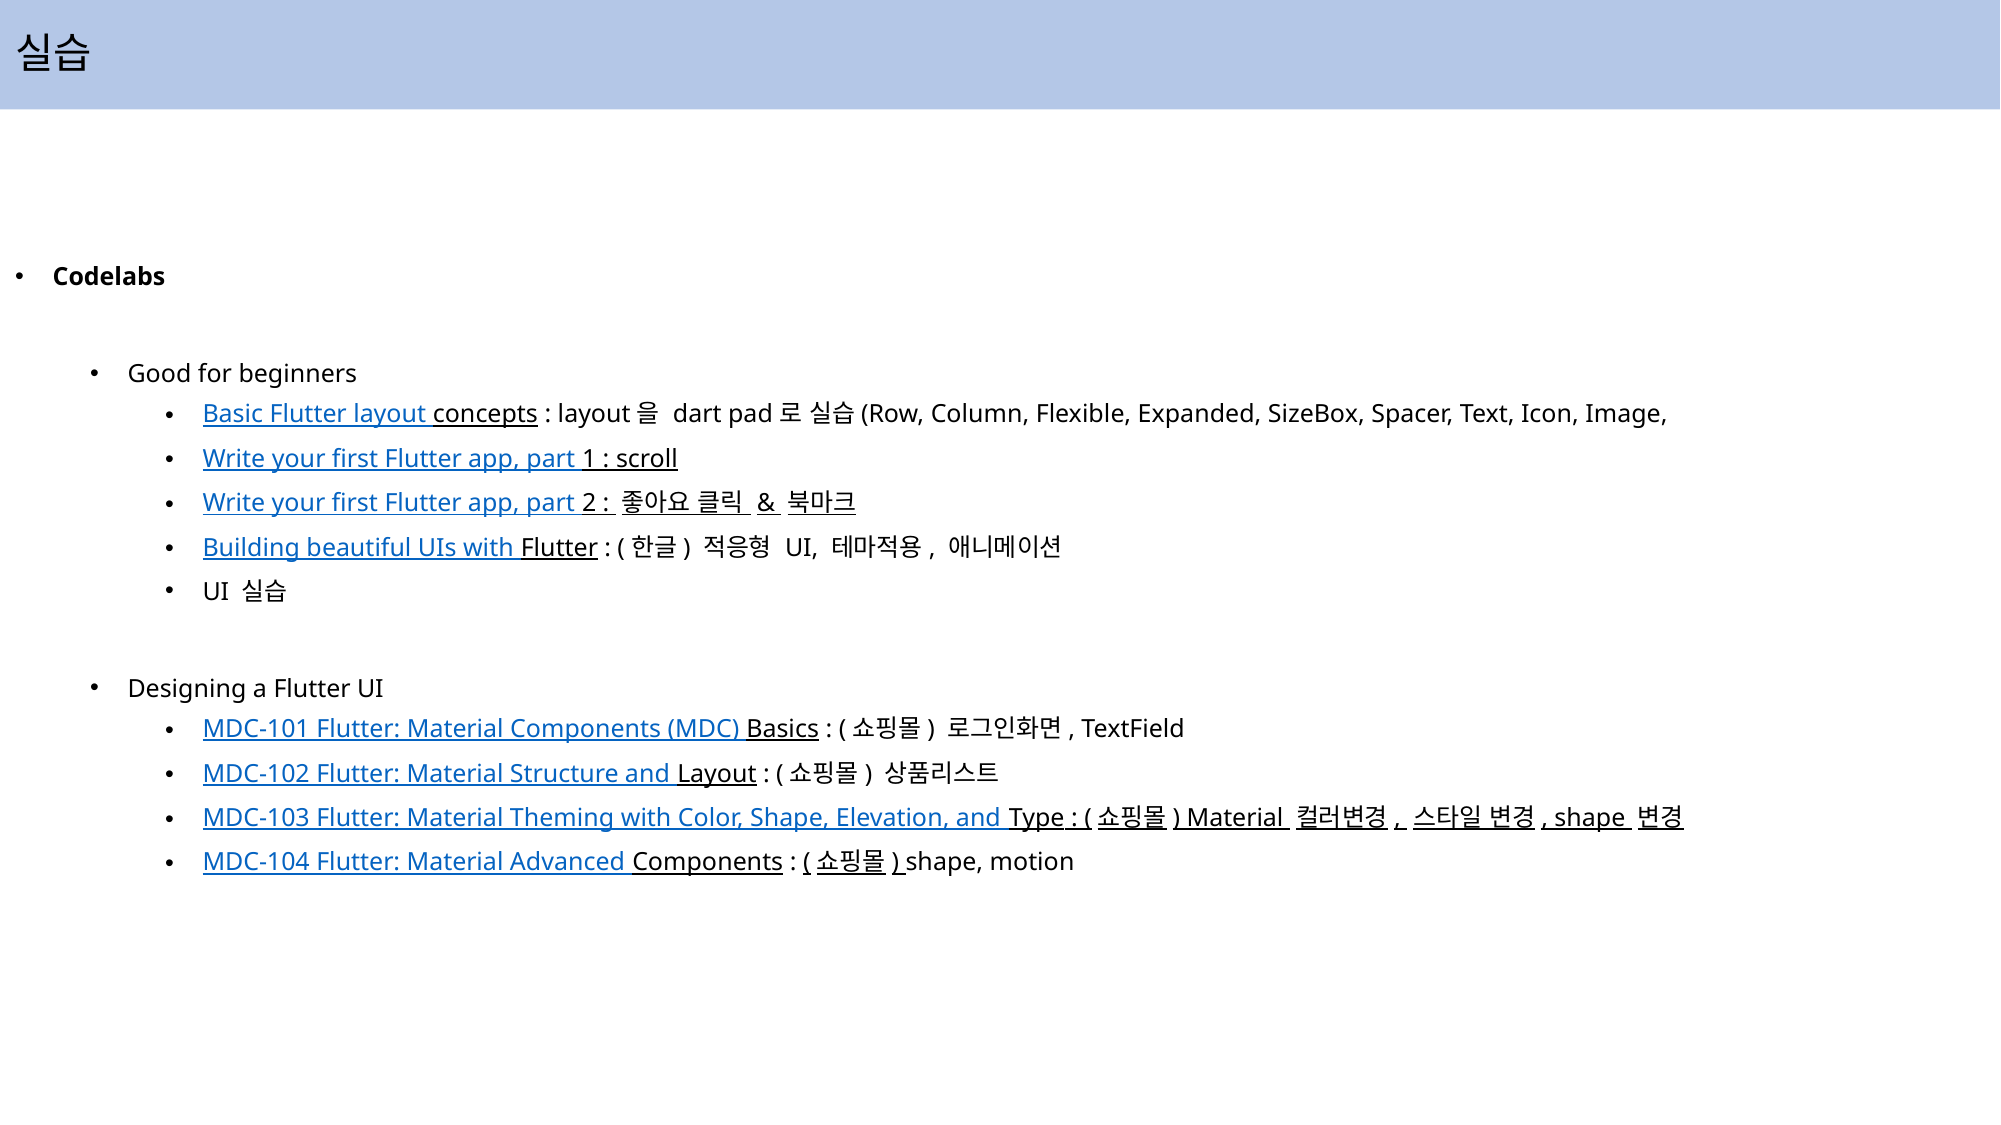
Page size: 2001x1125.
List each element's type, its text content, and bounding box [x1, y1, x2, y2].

list Codelabs Good for beginners Basic Flutter layout concepts : layout을 dart pad로 실습(Row, Column, Flexible, Expanded, SizeBox, Spacer, Text, Icon, Image, Write your first Flutter app, part 1 : scroll Write your first Flutter app, part 2 : 좋아요 클릭 & 북마크 Building beautiful UIs with Flutter : (한글) 적응형 UI, 테마적용, 애니메이션 UI 실습 Designing a Flutter UI MDC-101 Flutter: Material Components (MDC) Basics : (쇼핑몰) 로그인화면, TextField MDC-102 Flutter: Material Structure and Layout : (쇼핑몰) 상품리스트 MDC-103 Flutter: Material Theming with Color, Shape, Elevation, and Type : (쇼핑몰) Material 컬러변경, 스타일 변경, shape 변경 MDC-104 Flutter: Material Advanced Components : (쇼핑몰) shape, motion [0, 109, 2000, 1125]
title 실습 [0, 0, 2000, 109]
